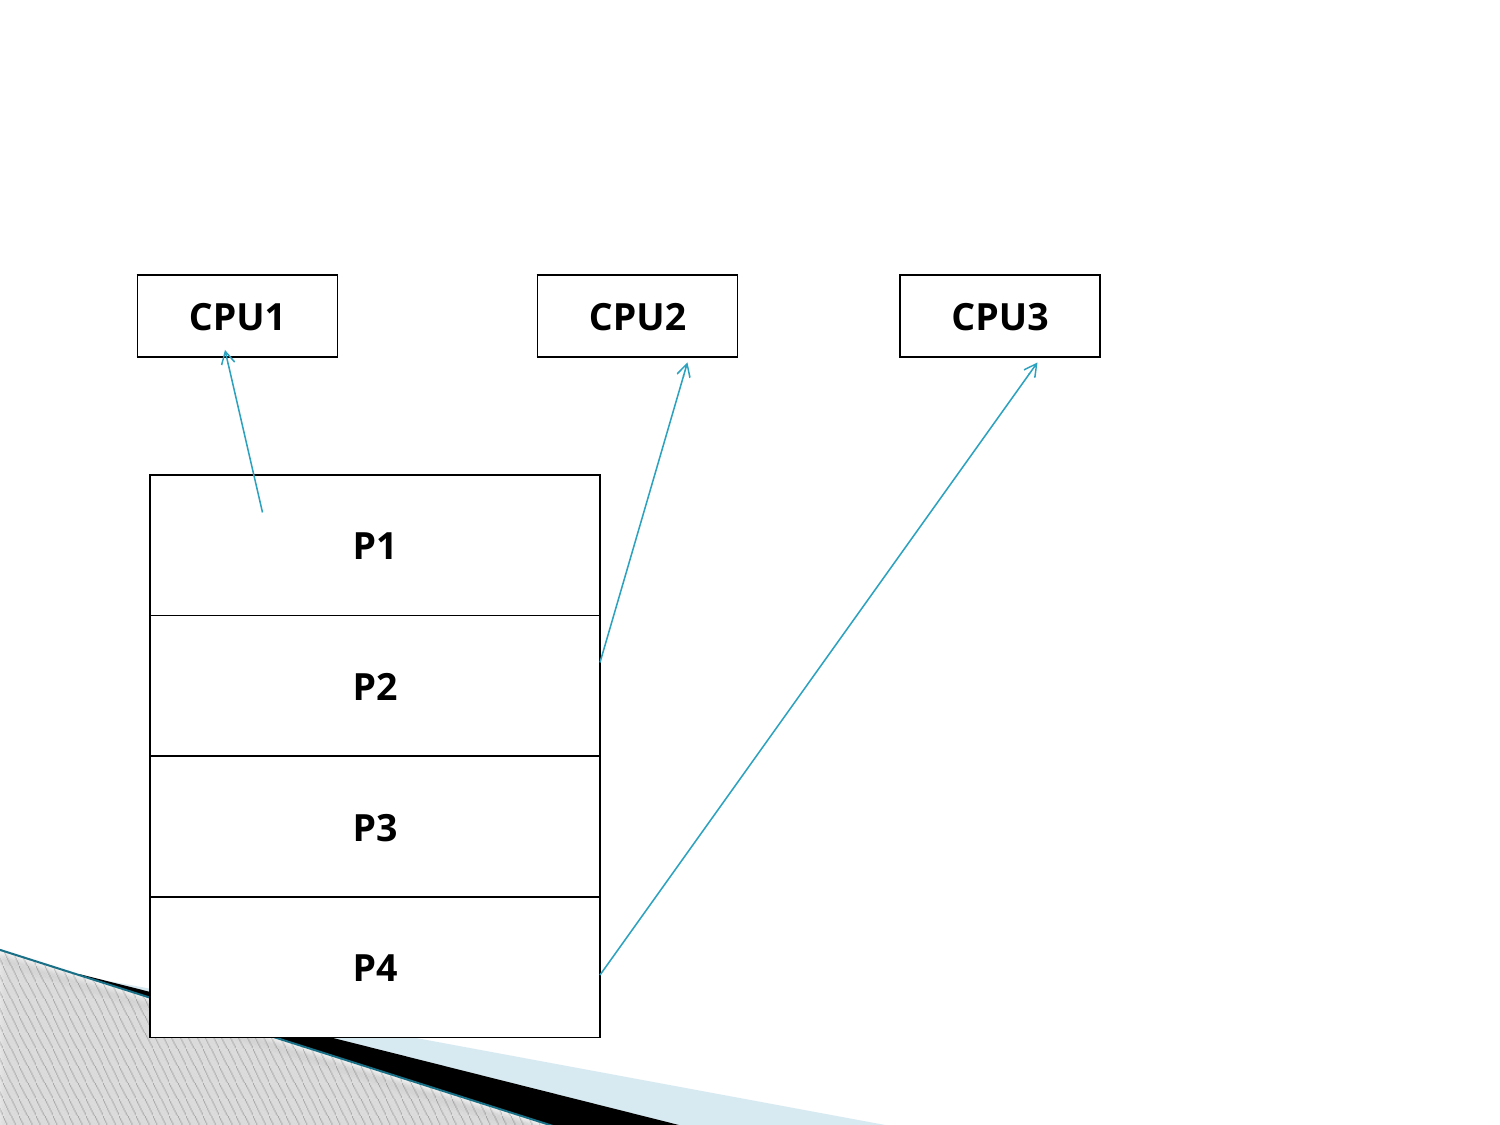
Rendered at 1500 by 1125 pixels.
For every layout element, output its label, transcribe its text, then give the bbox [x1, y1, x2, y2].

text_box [512, 449, 1126, 888]
table_cell P3 [151, 757, 510, 896]
table_header P1 [151, 476, 506, 615]
table_header CPU3 [901, 276, 1099, 356]
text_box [493, 468, 794, 557]
table_cell P2 [151, 616, 506, 755]
table_cell P4 [151, 898, 599, 1037]
table_header CPU1 [138, 276, 337, 356]
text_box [162, 412, 326, 451]
table_header CPU2 [538, 276, 737, 356]
